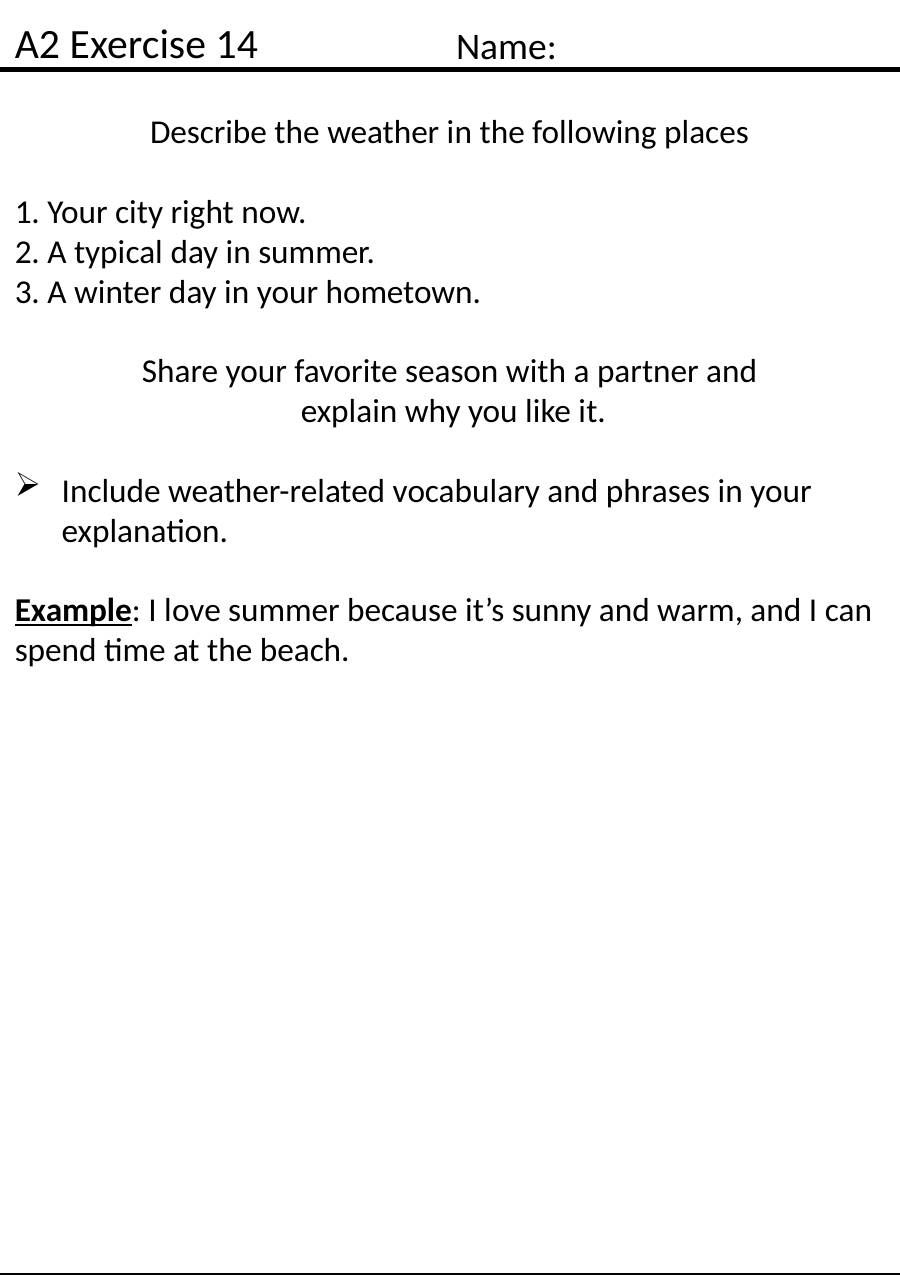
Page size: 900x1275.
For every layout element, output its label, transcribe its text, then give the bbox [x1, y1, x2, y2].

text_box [0, 0, 900, 84]
text_box Describe the weather in the following places 1. Your city right now. 2. A typical day in summer. 3. A winter day in your hometown. [0, 84, 900, 342]
text_box Share your favorite season with a partner and explain why you like it. Include weather-related vocabulary and phrases in your explanation. Example: I love summer because it’s sunny and warm, and I can spend time at the beach. [0, 342, 900, 718]
